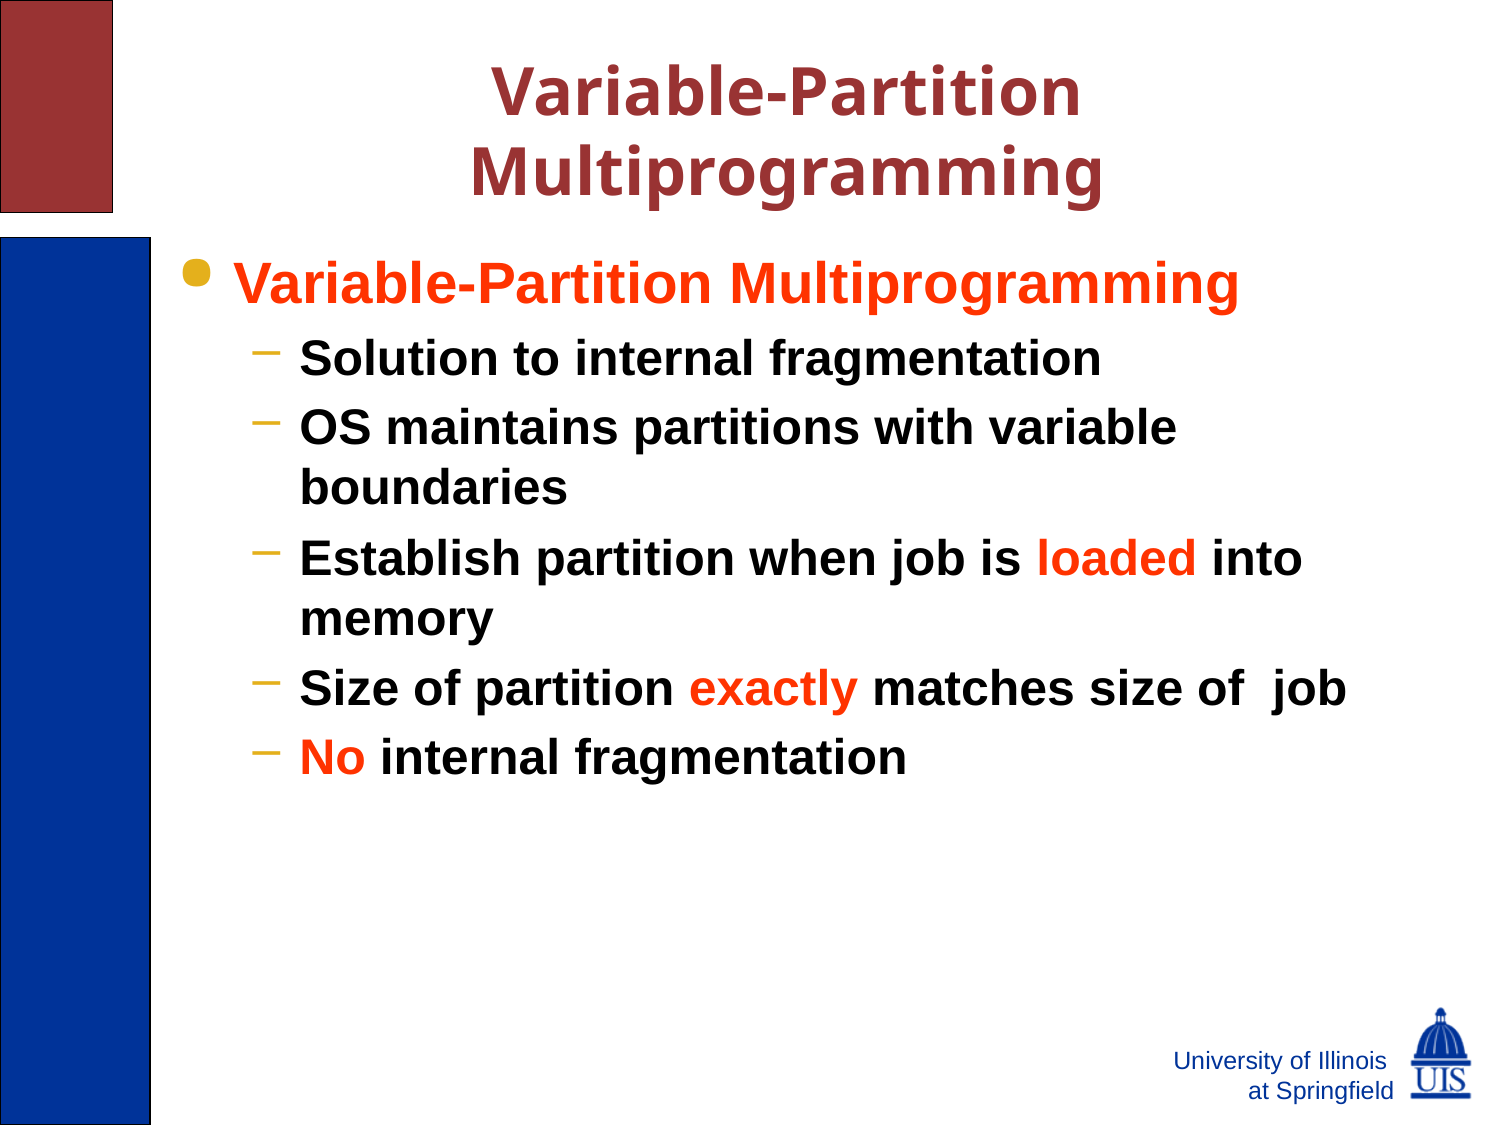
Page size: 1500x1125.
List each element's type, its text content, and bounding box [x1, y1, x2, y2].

picture [1409, 1006, 1473, 1102]
list Variable-Partition Multiprogramming Solution to internal fragmentation OS maintains partitions with variable boundaries Establish partition when job is loaded into memory Size of partition exactly matches size of job No internal fragmentation [162, 237, 1425, 1005]
title Variable-Partition Multiprogramming [150, 45, 1425, 213]
